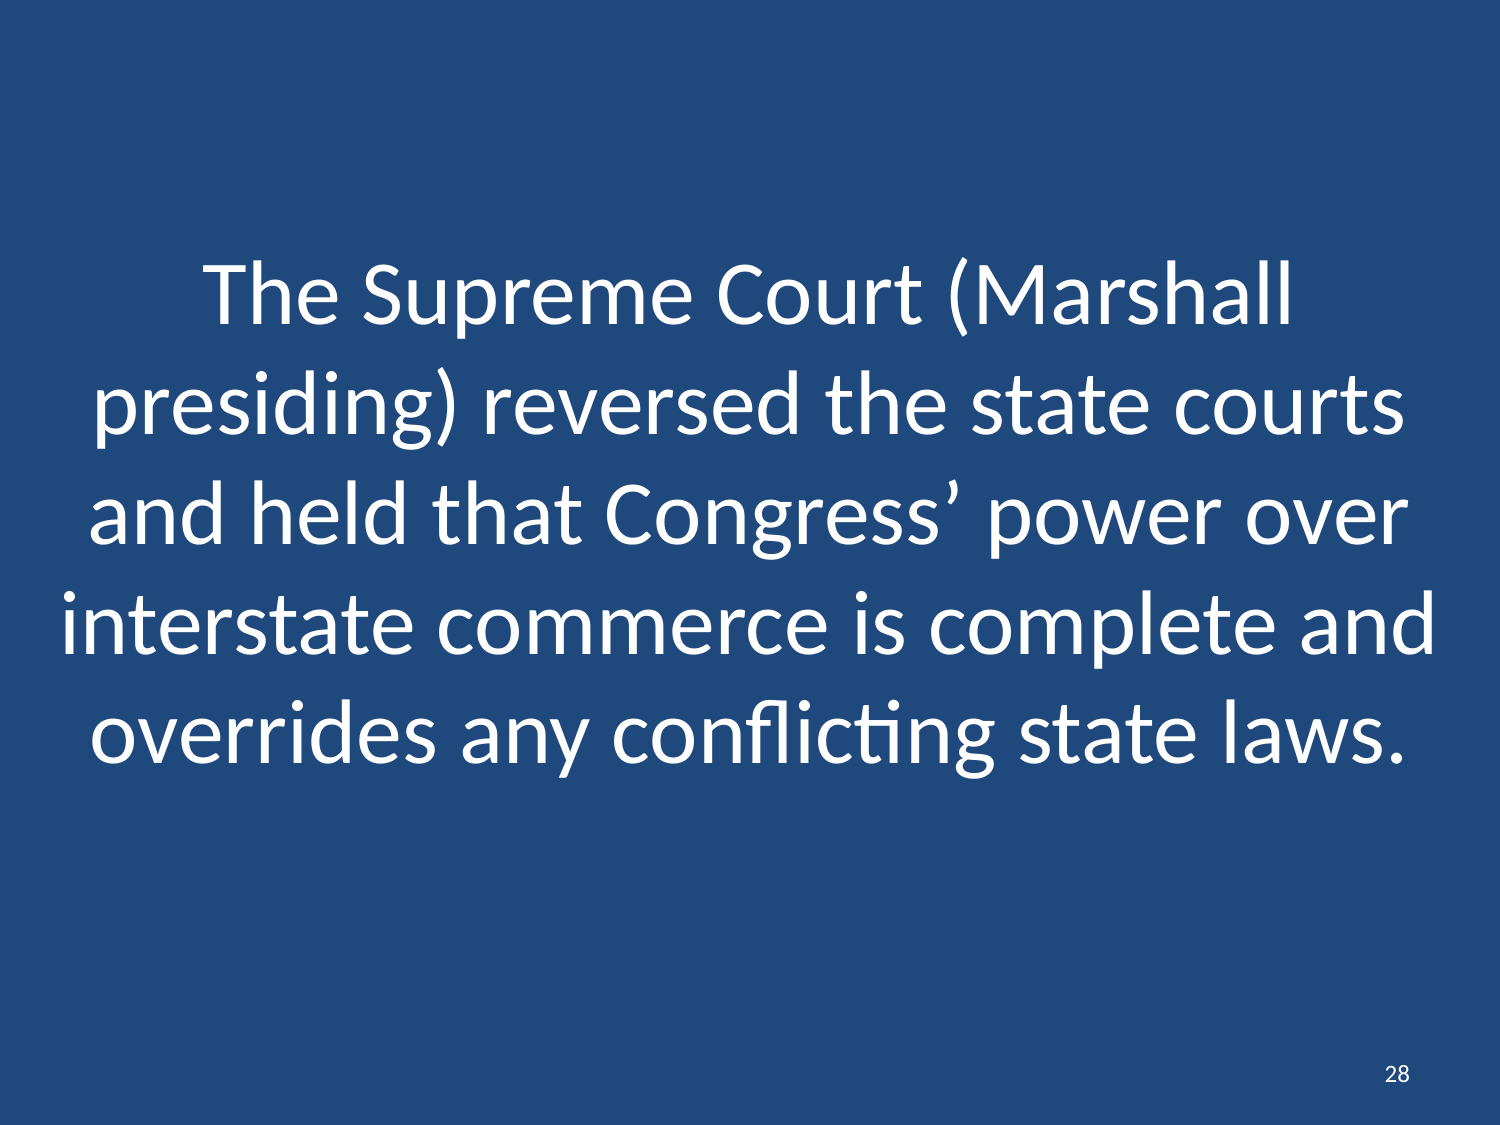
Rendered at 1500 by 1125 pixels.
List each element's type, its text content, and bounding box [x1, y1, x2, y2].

slide_number 28 [1074, 1042, 1425, 1103]
title The Supreme Court (Marshall presiding) reversed the state courts and held that Congress’ power over interstate commerce is complete and overrides any conflicting state laws. [24, 24, 1475, 1100]
